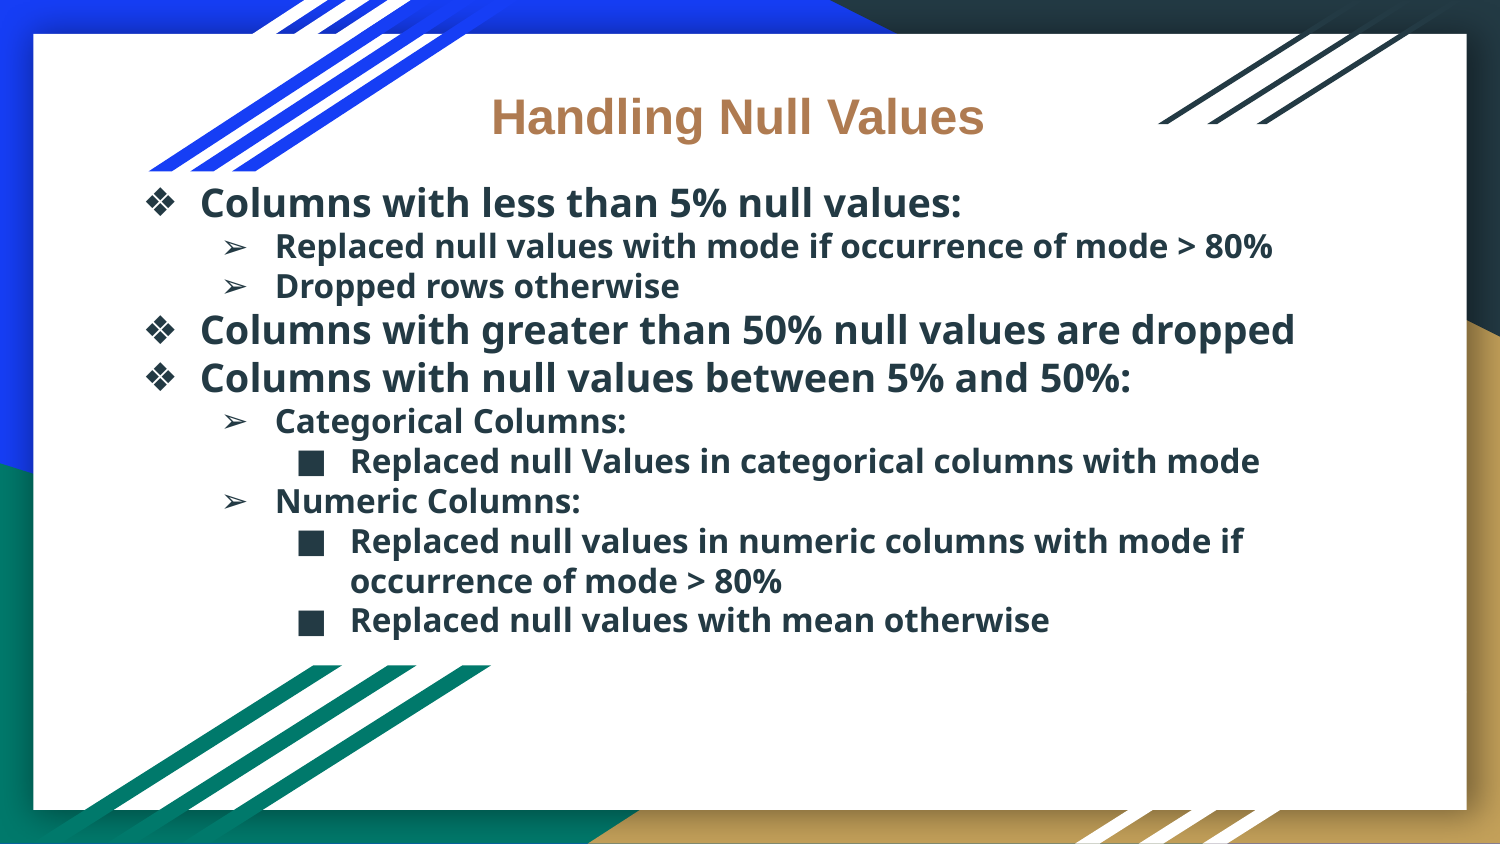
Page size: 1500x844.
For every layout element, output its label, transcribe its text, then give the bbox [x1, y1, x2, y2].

text_box Handling Null Values [294, 69, 1183, 160]
text_box Columns with less than 5% null values: Replaced null values with mode if occurrence of mode > 80% Dropped rows otherwise Columns with greater than 50% null values are dropped Columns with null values between 5% and 50%: Categorical Columns: Replaced null Values in categorical columns with mode Numeric Columns: Replaced null values in numeric columns with mode if occurrence of mode > 80% Replaced null values with mean otherwise [109, 162, 1410, 655]
